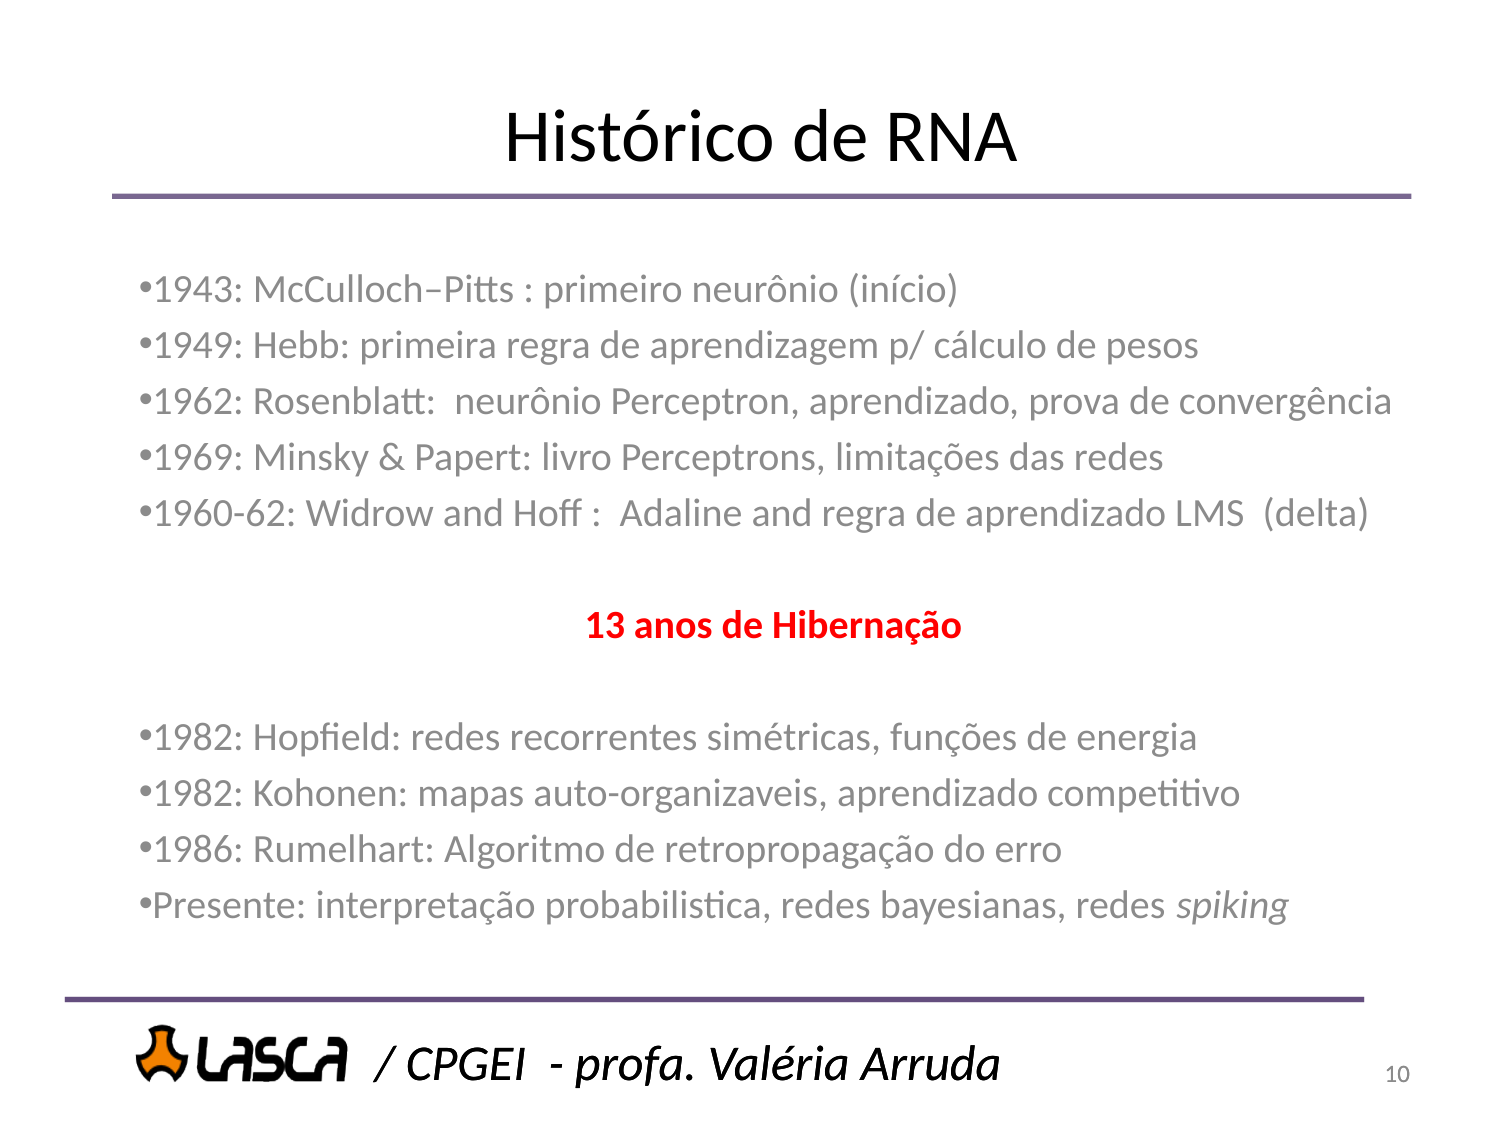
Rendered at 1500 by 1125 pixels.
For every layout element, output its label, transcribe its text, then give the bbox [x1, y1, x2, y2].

picture [123, 1011, 360, 1102]
slide_number 10 [1074, 1042, 1425, 1103]
text_box / CPGEI - profa. Valéria Arruda [365, 1023, 1022, 1099]
title Histórico de RNA [112, 54, 1412, 209]
subtitle 1943: McCulloch–Pitts : primeiro neurônio (início) 1949: Hebb: primeira regra de aprendizagem p/ cálculo de pesos 1962: Rosenblatt: neurônio Perceptron, aprendizado, prova de convergência 1969: Minsky & Papert: livro Perceptrons, limitações das redes 1960-62: Widrow and Hoff : Adaline and regra de aprendizado LMS (delta) 13 anos de Hibernação 1982: Hopfield: redes recorrentes simétricas, funções de energia 1982: Kohonen: mapas auto-organizaveis, aprendizado competitivo 1986: Rumelhart: Algoritmo de retropropagação do erro Presente: interpretação probabilistica, redes bayesianas, redes spiking [123, 255, 1424, 953]
